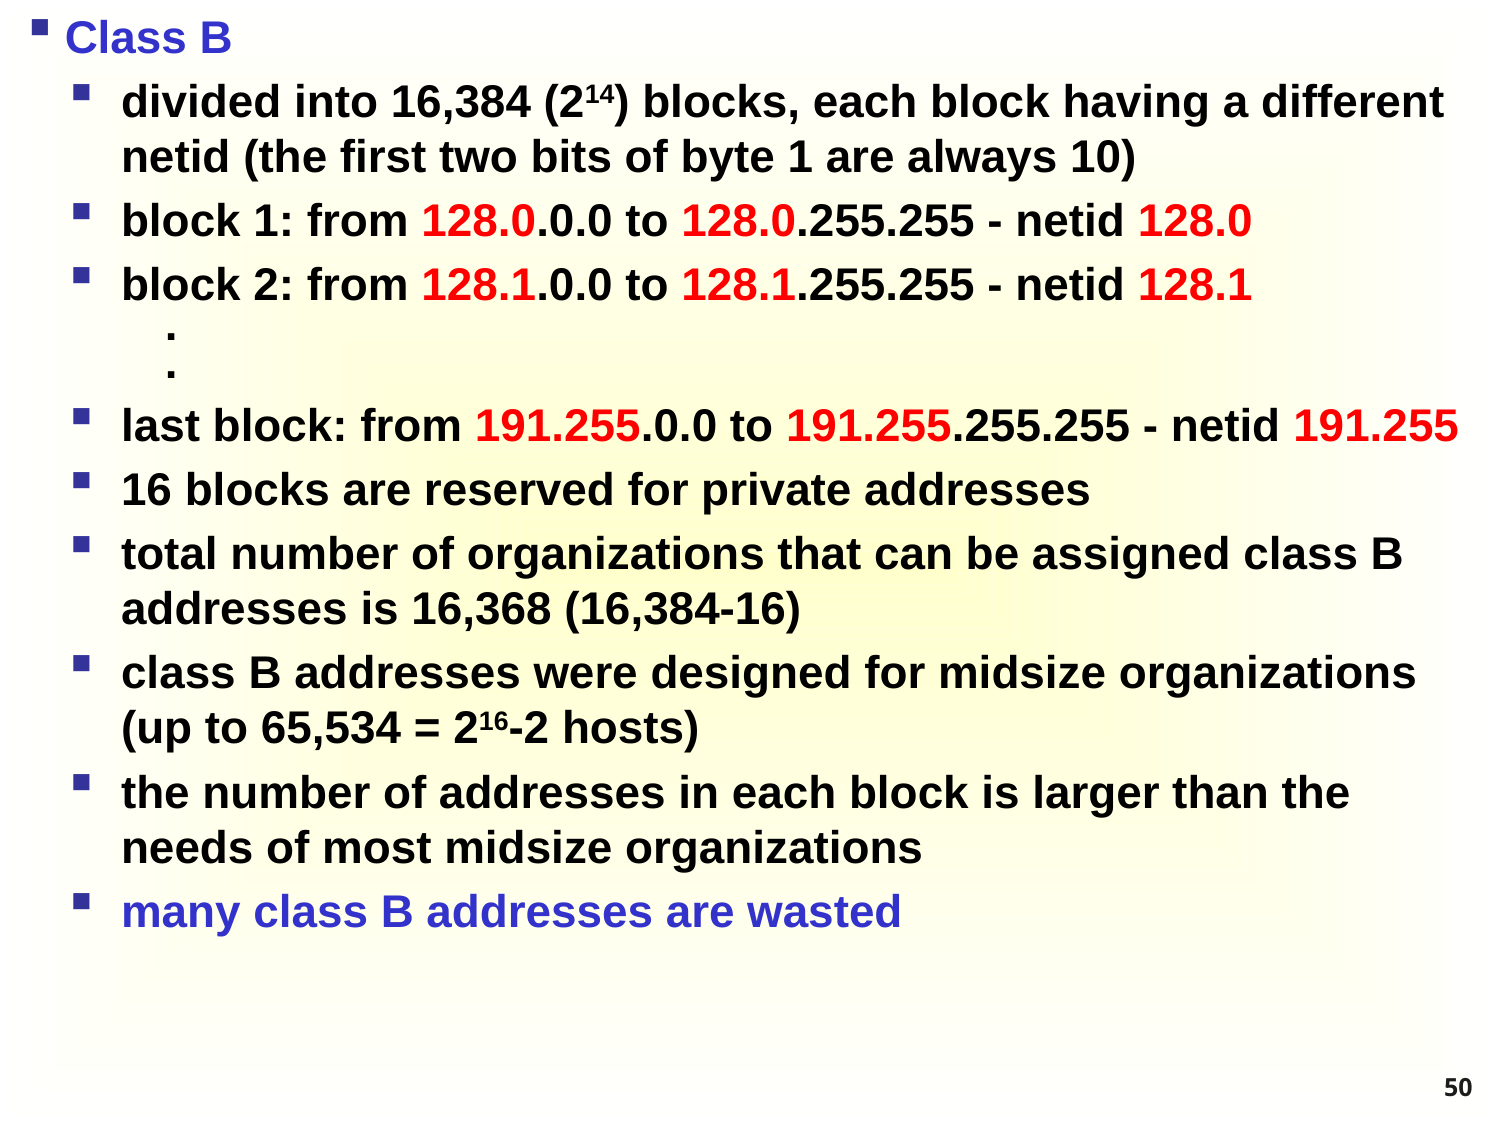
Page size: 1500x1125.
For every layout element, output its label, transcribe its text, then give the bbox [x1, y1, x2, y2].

slide_number 50 [1399, 1087, 1488, 1113]
text_box Class B divided into 16,384 (214) blocks, each block having a different netid (the first two bits of byte 1 are always 10) block 1: from 128.0.0.0 to 128.0.255.255 - netid 128.0 block 2: from 128.1.0.0 to 128.1.255.255 - netid 128.1 . . last block: from 191.255.0.0 to 191.255.255.255 - netid 191.255 16 blocks are reserved for private addresses total number of organizations that can be assigned class B addresses is 16,368 (16,384-16) class B addresses were designed for midsize organizations (up to 65,534 = 216-2 hosts) the number of addresses in each block is larger than the needs of most midsize organizations many class B addresses are wasted [12, 0, 1488, 550]
